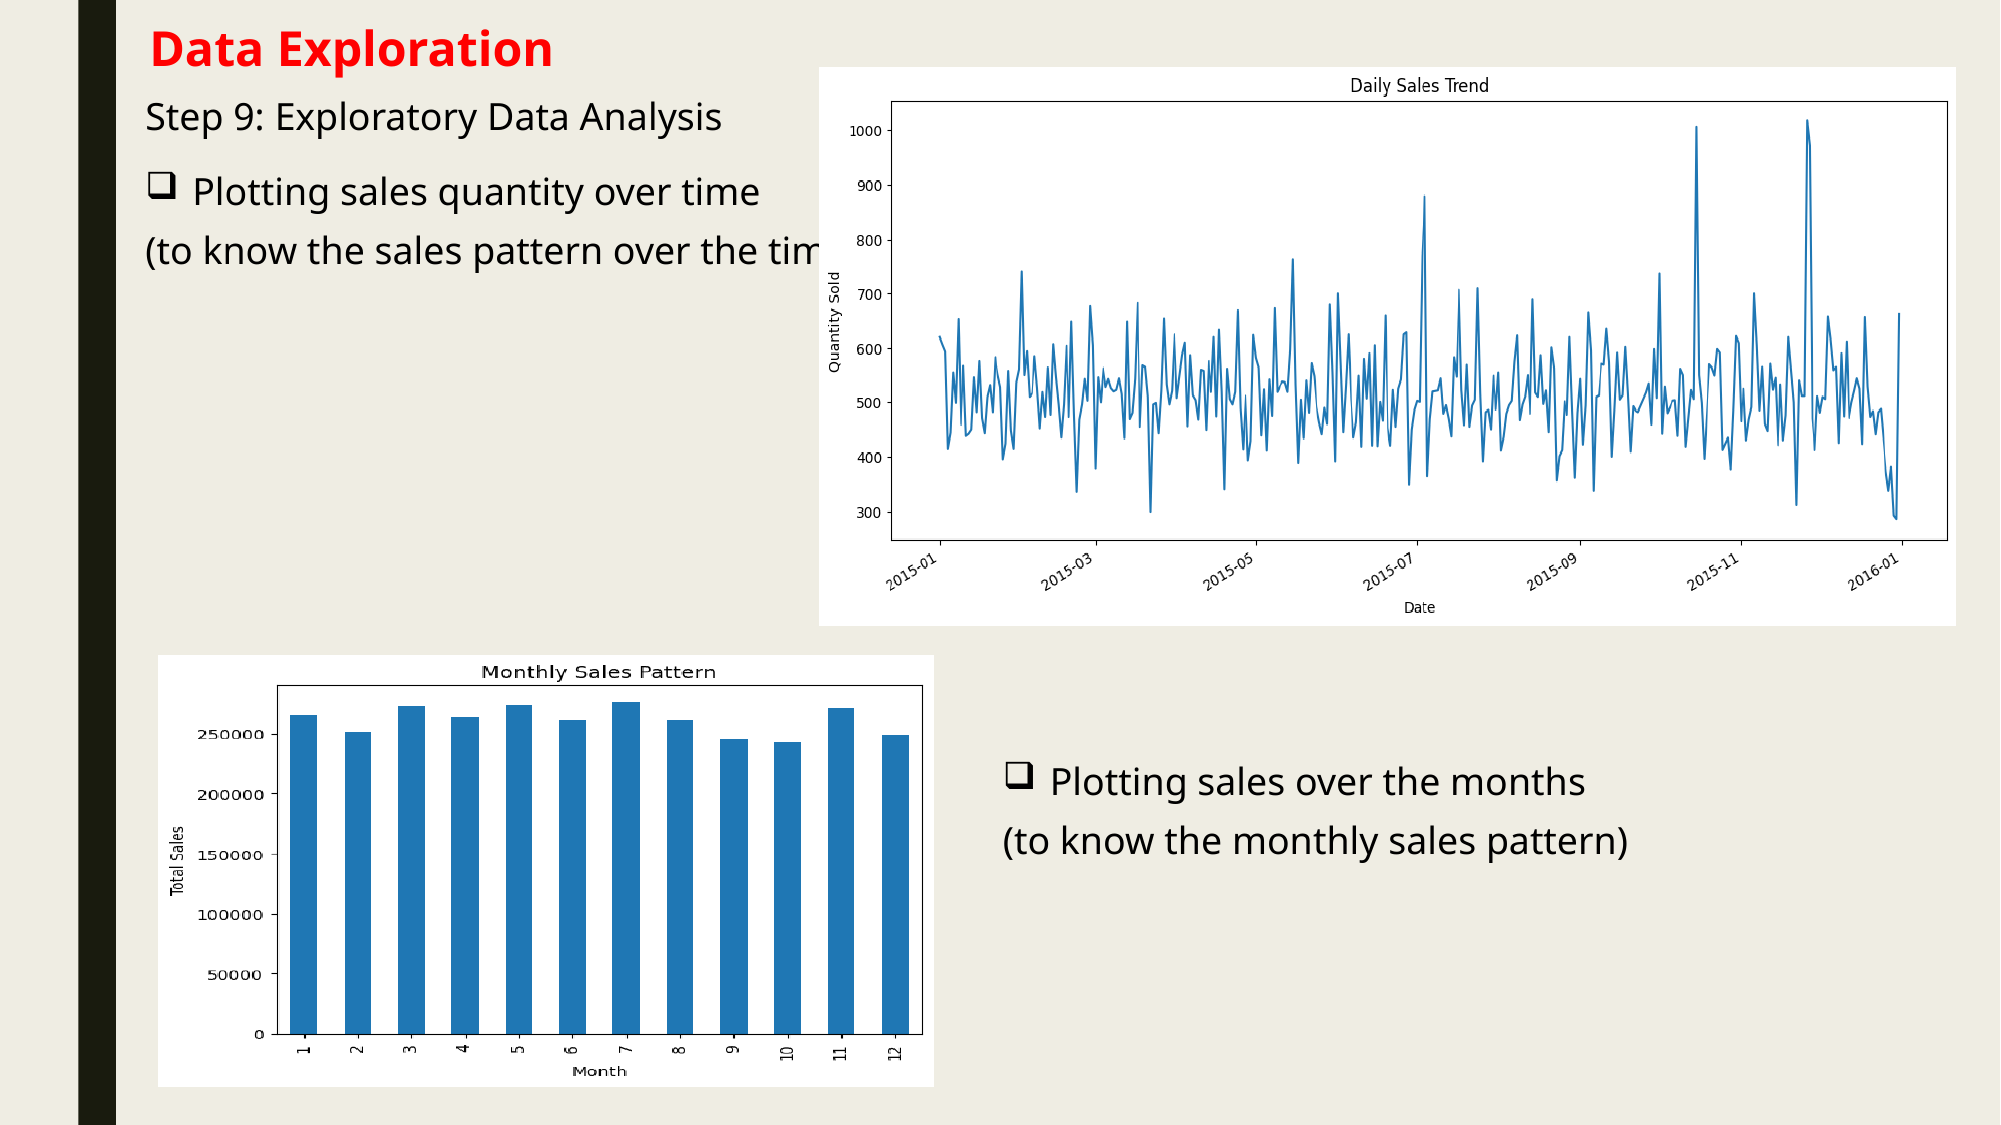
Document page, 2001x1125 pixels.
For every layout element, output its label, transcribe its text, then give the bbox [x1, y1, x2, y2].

picture [158, 655, 934, 1087]
text_box Plotting sales over the months (to know the monthly sales pattern) [988, 765, 1870, 870]
title Data Exploration [134, 0, 582, 85]
text_box Step 9: Exploratory Data Analysis Plotting sales quantity over time (to know the sales pattern over the time) [130, 85, 819, 310]
picture [819, 67, 1956, 626]
